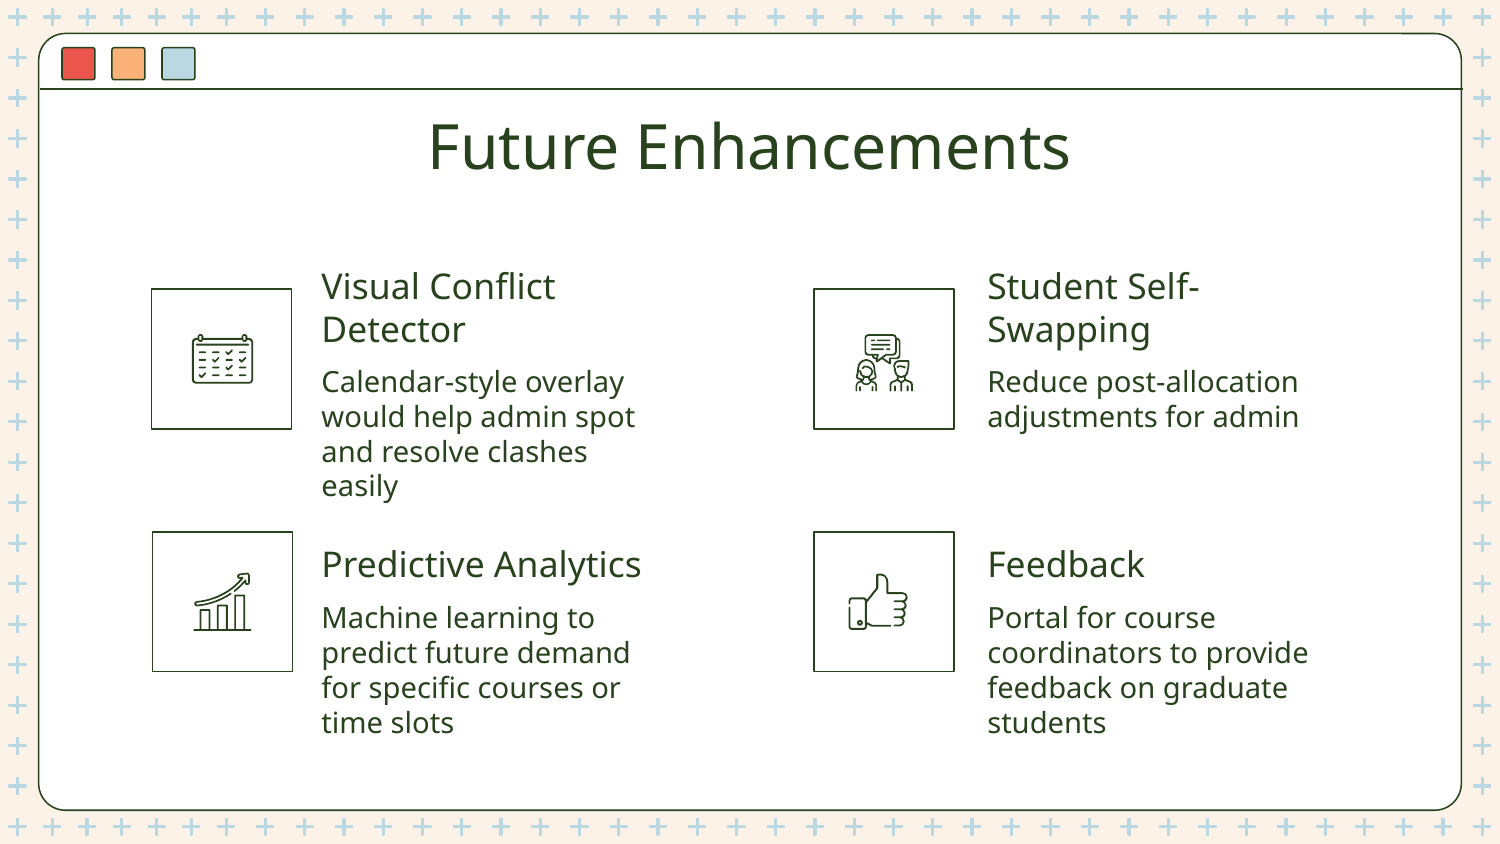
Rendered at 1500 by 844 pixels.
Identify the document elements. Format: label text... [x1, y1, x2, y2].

subtitle Predictive Analytics [306, 512, 683, 600]
subtitle Machine learning to predict future demand for specific courses or time slots [306, 600, 683, 694]
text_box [191, 333, 254, 384]
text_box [193, 572, 252, 632]
subtitle Calendar-style overlay would help admin spot and resolve clashes easily [306, 365, 683, 457]
text_box [814, 289, 955, 429]
text_box [151, 289, 292, 429]
subtitle Reduce post-allocation adjustments for admin [972, 365, 1349, 457]
subtitle Portal for course coordinators to provide feedback on graduate students [972, 584, 1389, 694]
title Future Enhancements [118, 92, 1382, 187]
subtitle Visual Conflict Detector [306, 277, 683, 365]
subtitle Student Self-Swapping [972, 277, 1349, 365]
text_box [855, 333, 914, 392]
text_box [814, 531, 955, 672]
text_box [848, 573, 908, 631]
subtitle Feedback [972, 512, 1349, 600]
text_box [152, 531, 293, 672]
